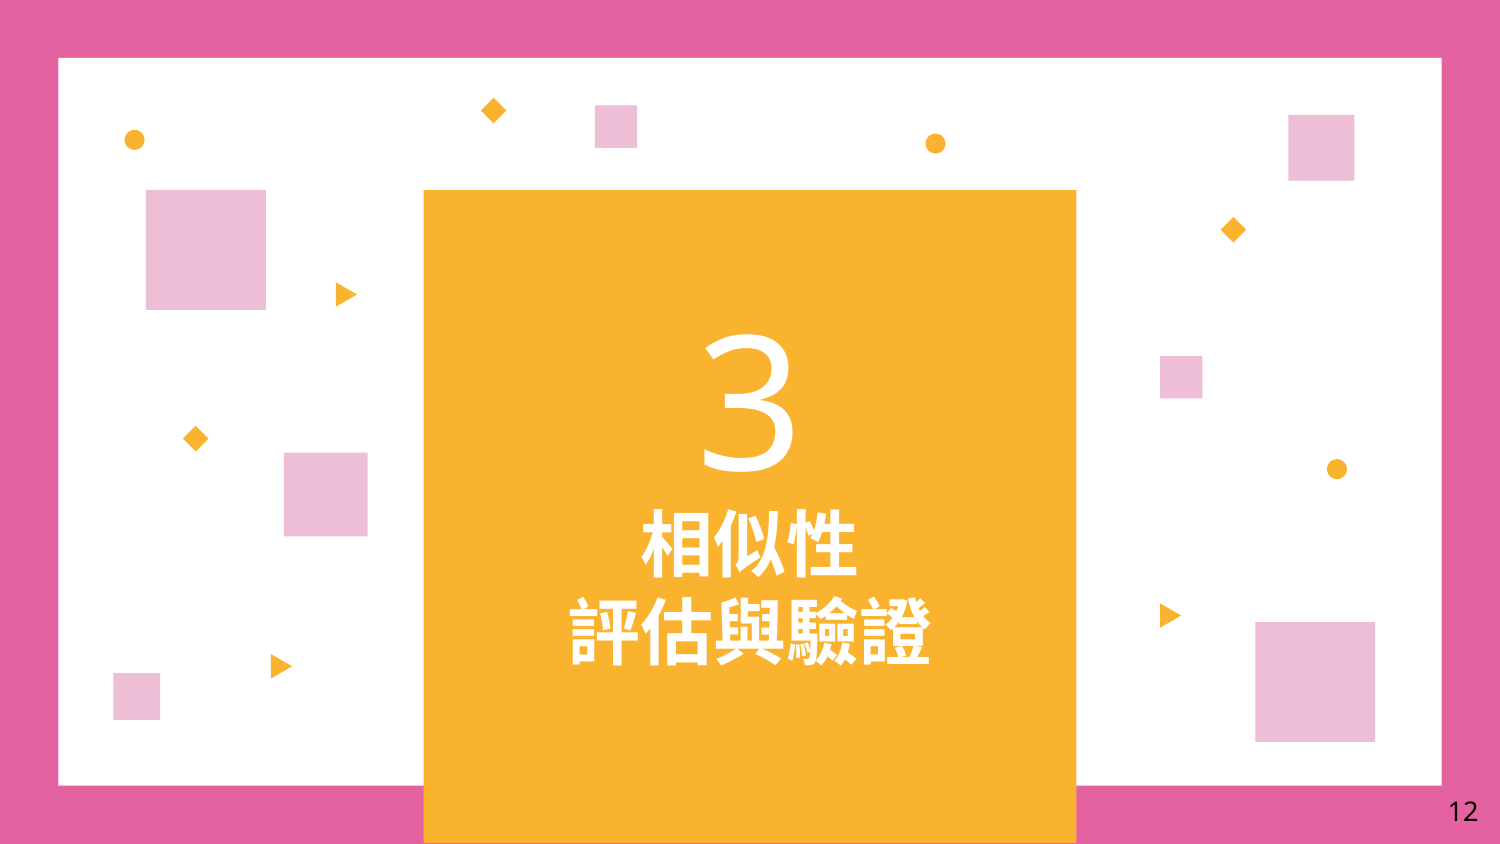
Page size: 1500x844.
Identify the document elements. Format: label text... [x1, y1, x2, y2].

title 相似性 評估與驗證 [480, 551, 1020, 689]
slide_number 12 [1403, 779, 1494, 844]
text_box [423, 190, 1077, 843]
title 3 [618, 294, 882, 497]
